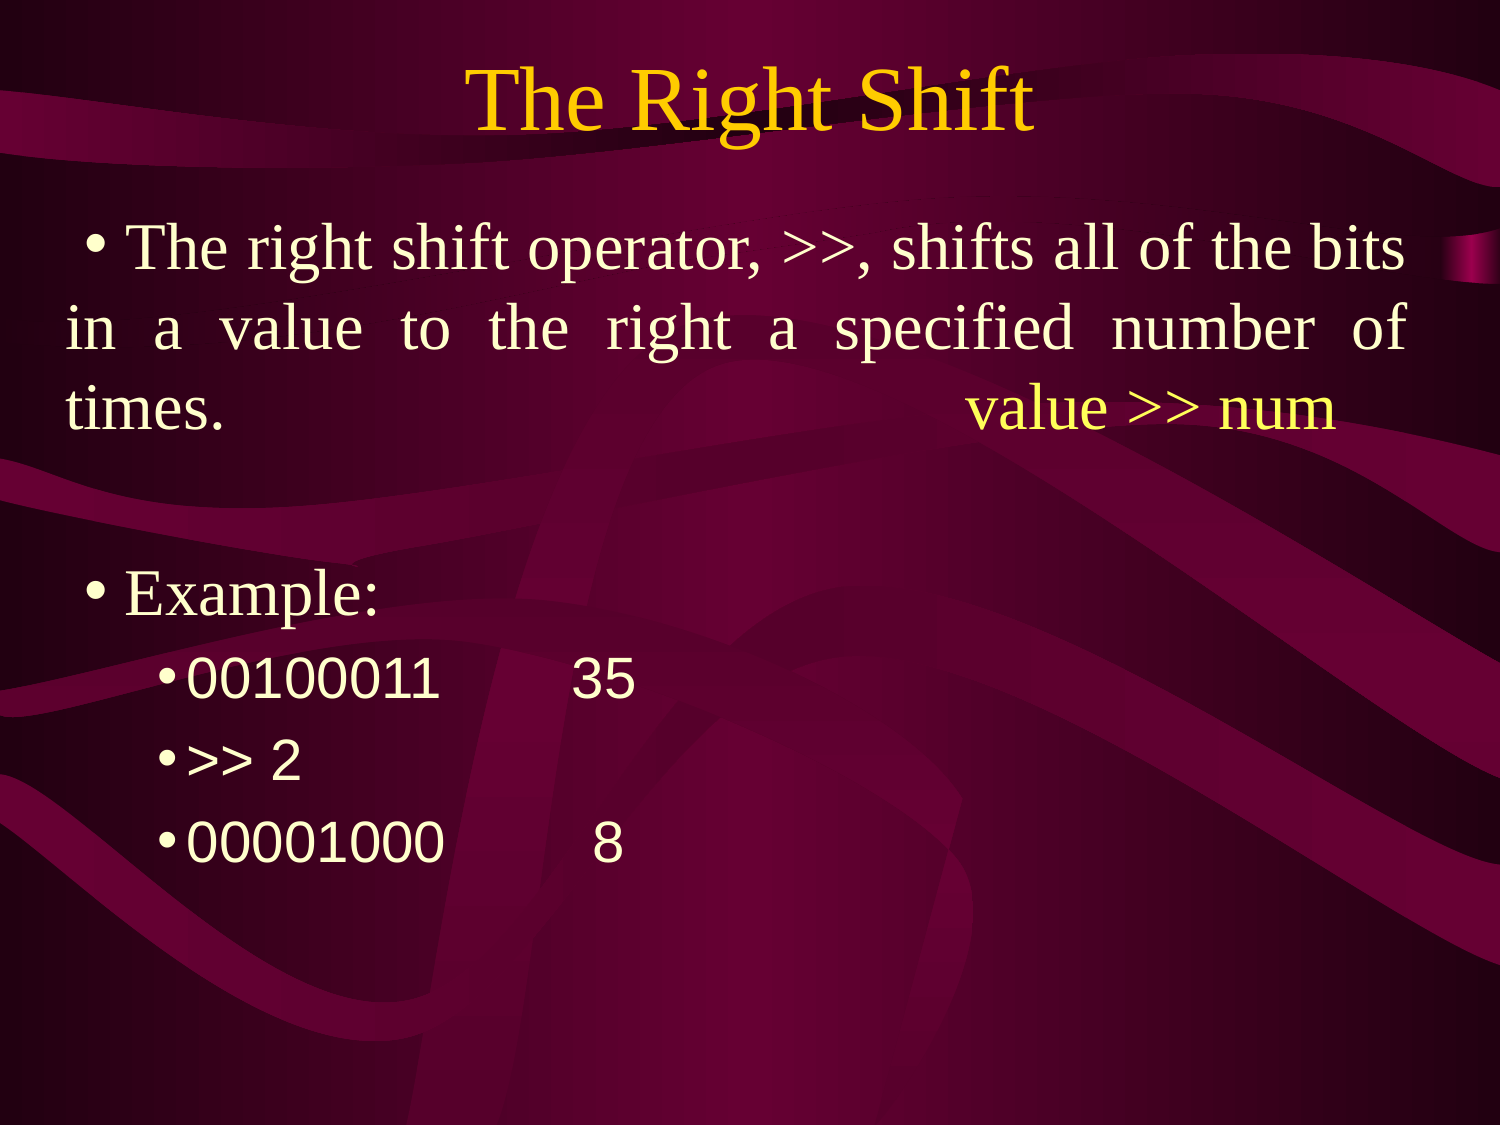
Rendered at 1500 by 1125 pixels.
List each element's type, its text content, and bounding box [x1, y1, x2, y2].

title The Right Shift [112, 0, 1388, 187]
list The right shift operator, >>, shifts all of the bits in a value to the right a specified number of times. value >> num Example: 00100011 35 >> 2 00001000 8 [50, 187, 1425, 1075]
